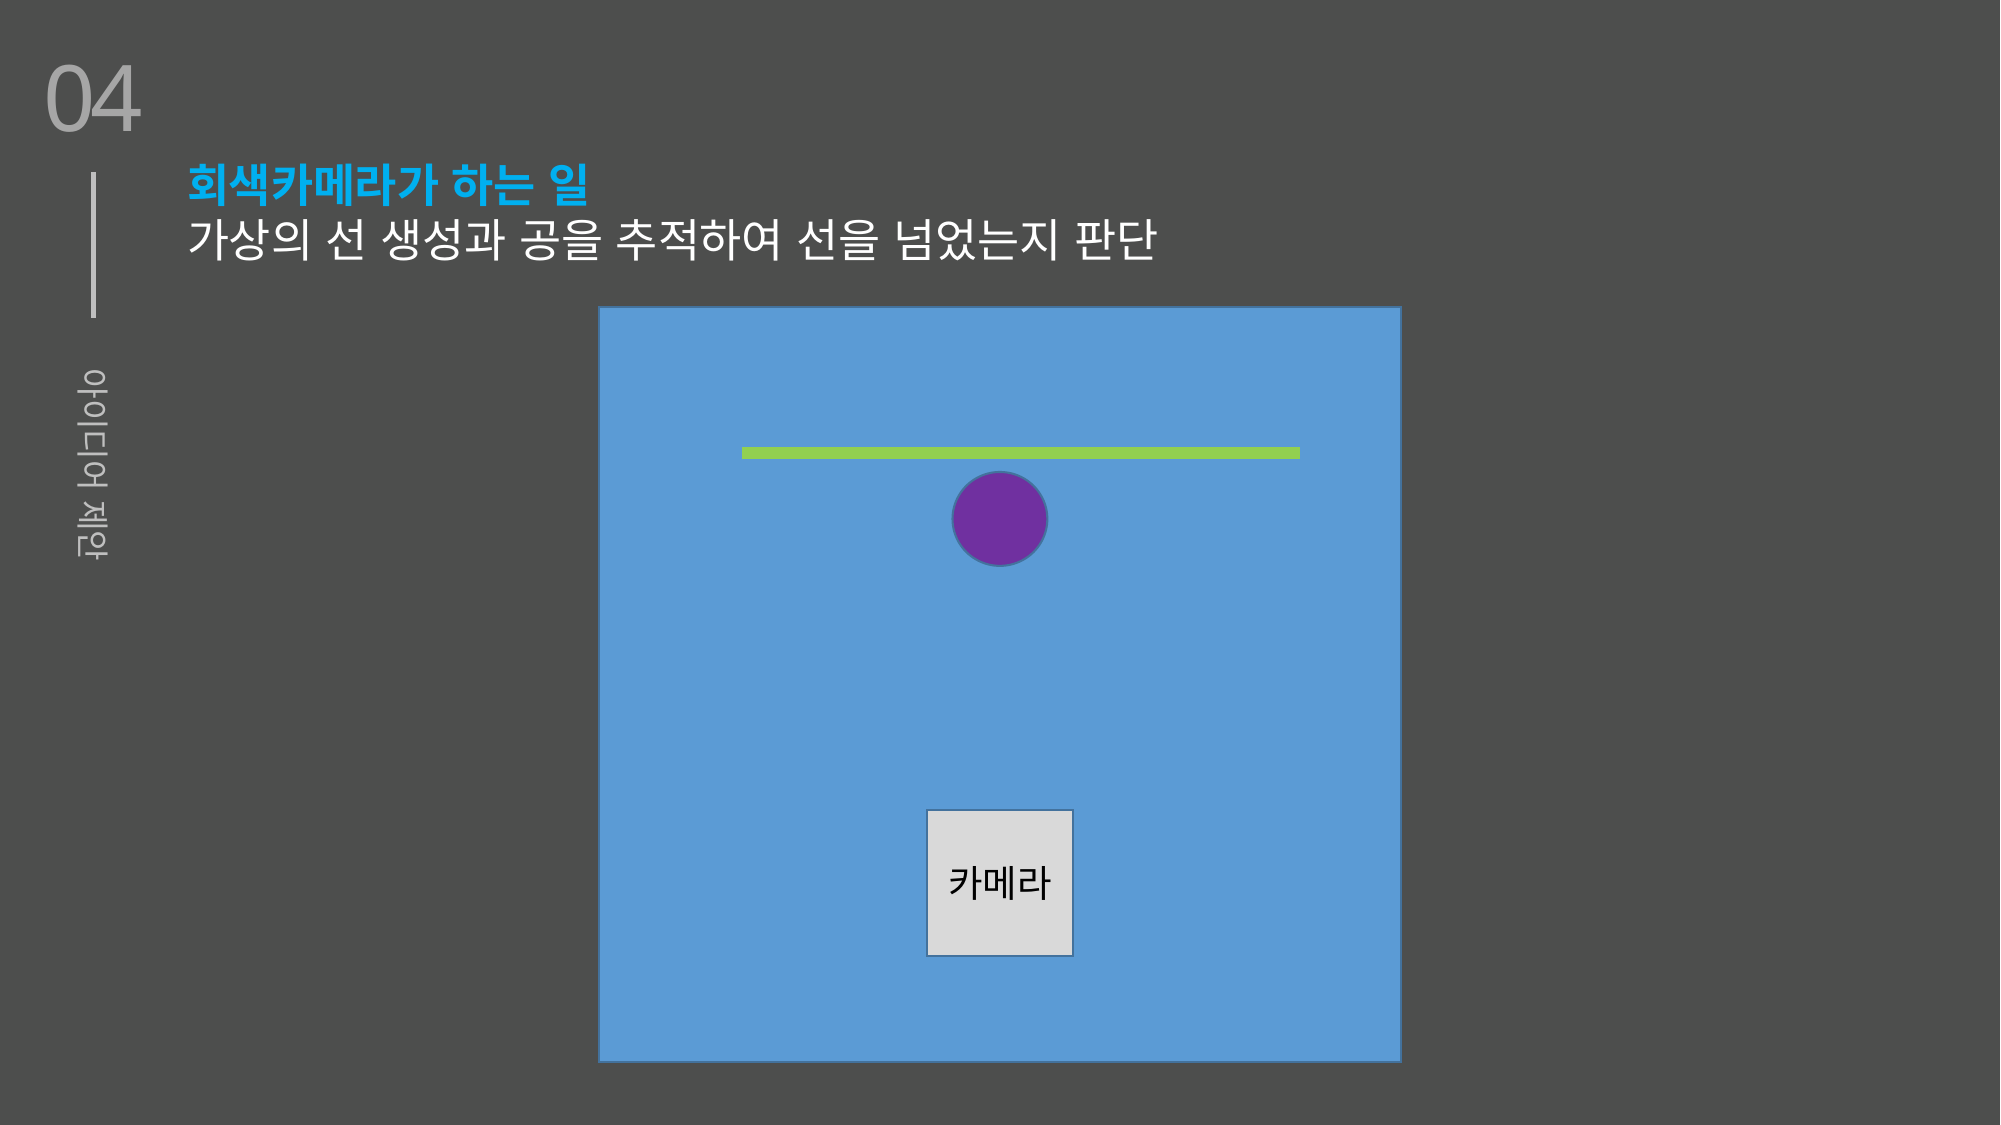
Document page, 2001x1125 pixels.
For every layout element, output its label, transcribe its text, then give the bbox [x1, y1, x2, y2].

text_box 04 [0, 32, 187, 158]
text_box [599, 306, 1401, 1063]
text_box 회색카메라가 하는 일 가상의 선 생성과 공을 추적하여 선을 넘었는지 판단 [172, 149, 1282, 274]
text_box 아이디어 제안 [66, 354, 122, 709]
